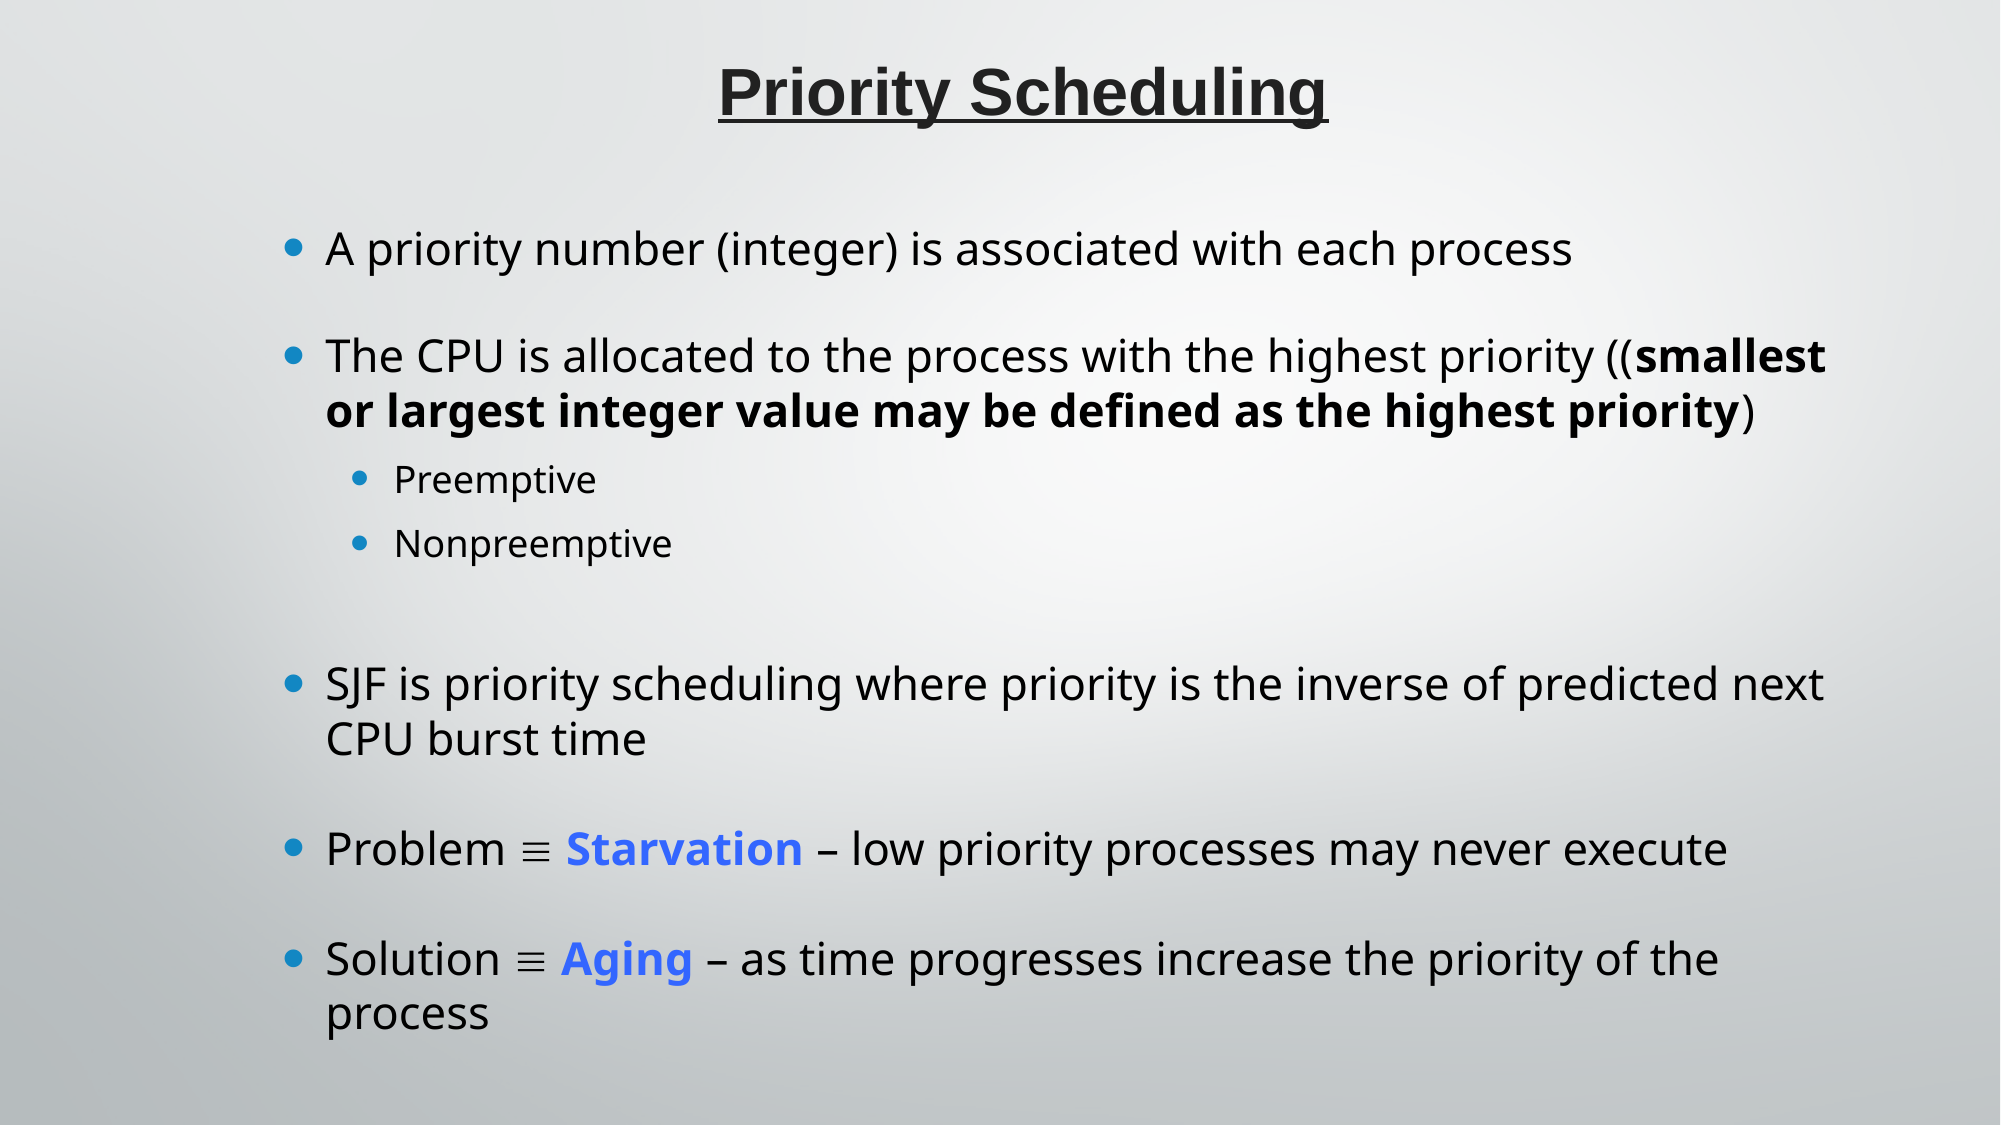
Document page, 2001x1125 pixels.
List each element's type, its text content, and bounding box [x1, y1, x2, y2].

text_box Priority Scheduling [425, 19, 1623, 158]
list A priority number (integer) is associated with each process The CPU is allocated to the process with the highest priority ((smallest or largest integer value may be defined as the highest priority) Preemptive Nonpreemptive SJF is priority scheduling where priority is the inverse of predicted next CPU burst time Problem  Starvation – low priority processes may never execute Solution  Aging – as time progresses increase the priority of the process [267, 190, 1867, 1069]
